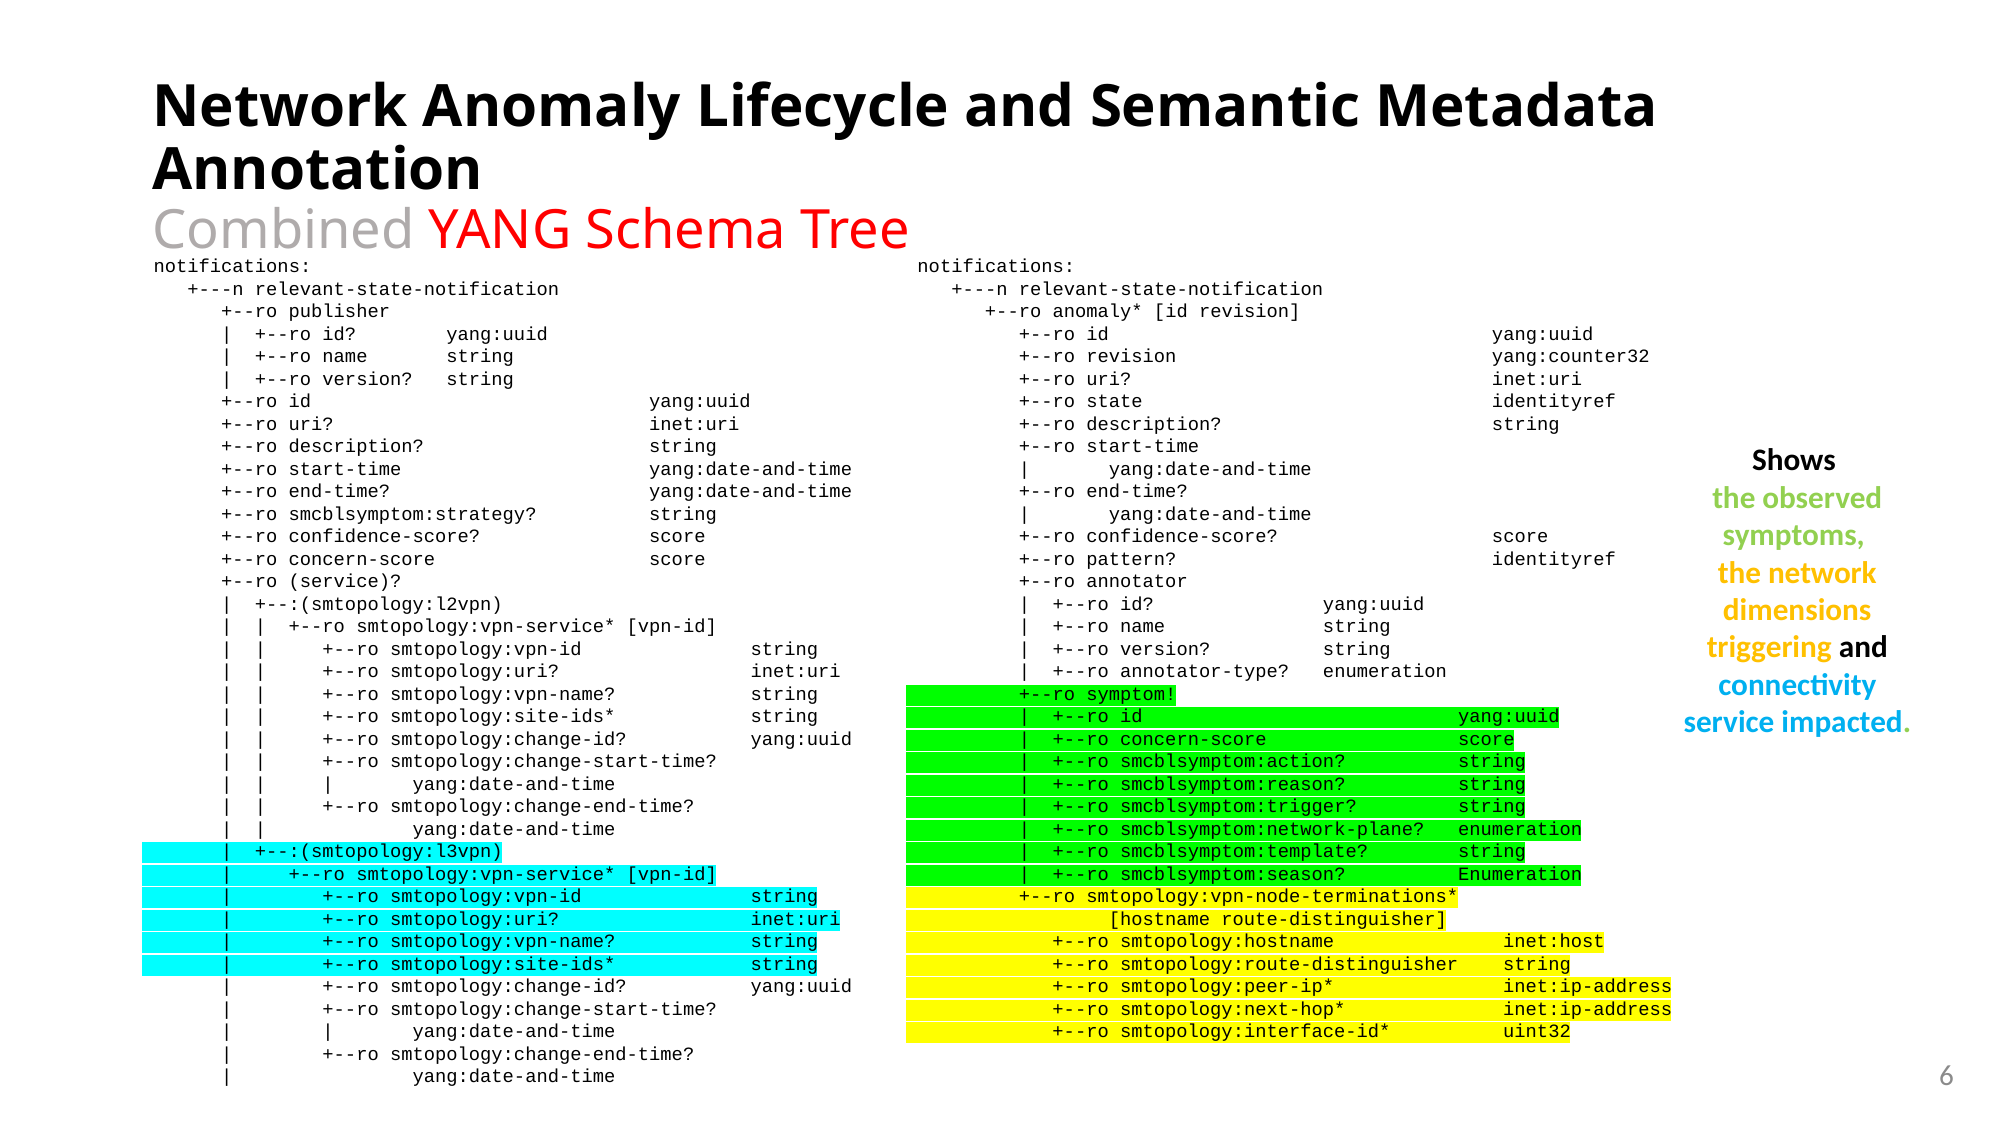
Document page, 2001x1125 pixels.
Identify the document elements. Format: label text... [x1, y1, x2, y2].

text_box notifications: +---n relevant-state-notification +--ro publisher | +--ro id? yang:uuid | +--ro name string | +--ro version? string +--ro id yang:uuid +--ro uri? inet:uri +--ro description? string +--ro start-time yang:date-and-time +--ro end-time? yang:date-and-time +--ro smcblsymptom:strategy? string +--ro confidence-score? score +--ro concern-score score +--ro (service)? | +--:(smtopology:l2vpn) | | +--ro smtopology:vpn-service* [vpn-id] | | +--ro smtopology:vpn-id string | | +--ro smtopology:uri? inet:uri | | +--ro smtopology:vpn-name? string | | +--ro smtopology:site-ids* string | | +--ro smtopology:change-id? yang:uuid | | +--ro smtopology:change-start-time? | | | yang:date-and-time | | +--ro smtopology:change-end-time? | | yang:date-and-time | +--:(smtopology:l3vpn) | +--ro smtopology:vpn-service* [vpn-id] | +--ro smtopology:vpn-id string | +--ro smtopology:uri? inet:uri | +--ro smtopology:vpn-name? string | +--ro smtopology:site-ids* string | +--ro smtopology:change-id? yang:uuid | +--ro smtopology:change-start-time? | | yang:date-and-time | +--ro smtopology:change-end-time? | yang:date-and-time [127, 246, 1141, 1094]
slide_number 6 [1900, 1043, 1969, 1104]
text_box Shows the observed symptoms, the network dimensions triggering and connectivity service impacted. [1694, 432, 1935, 747]
text_box notifications: +---n relevant-state-notification +--ro anomaly* [id revision] +--ro id yang:uuid +--ro revision yang:counter32 +--ro uri? inet:uri +--ro state identityref +--ro description? string +--ro start-time | yang:date-and-time +--ro end-time? | yang:date-and-time +--ro confidence-score? score +--ro pattern? identityref +--ro annotator | +--ro id? yang:uuid | +--ro name string | +--ro version? string | +--ro annotator-type? enumeration +--ro symptom! | +--ro id yang:uuid | +--ro concern-score score | +--ro smcblsymptom:action? string | +--ro smcblsymptom:reason? string | +--ro smcblsymptom:trigger? string | +--ro smcblsymptom:network-plane? enumeration | +--ro smcblsymptom:template? string | +--ro smcblsymptom:season? Enumeration +--ro smtopology:vpn-node-terminations* [hostname route-distinguisher] +--ro smtopology:hostname inet:host +--ro smtopology:route-distinguisher string +--ro smtopology:peer-ip* inet:ip-address +--ro smtopology:next-hop* inet:ip-address +--ro smtopology:interface-id* uint32 [891, 246, 1694, 1049]
title Network Anomaly Lifecycle and Semantic Metadata Annotation Combined YANG Schema Tree [137, 59, 1863, 278]
